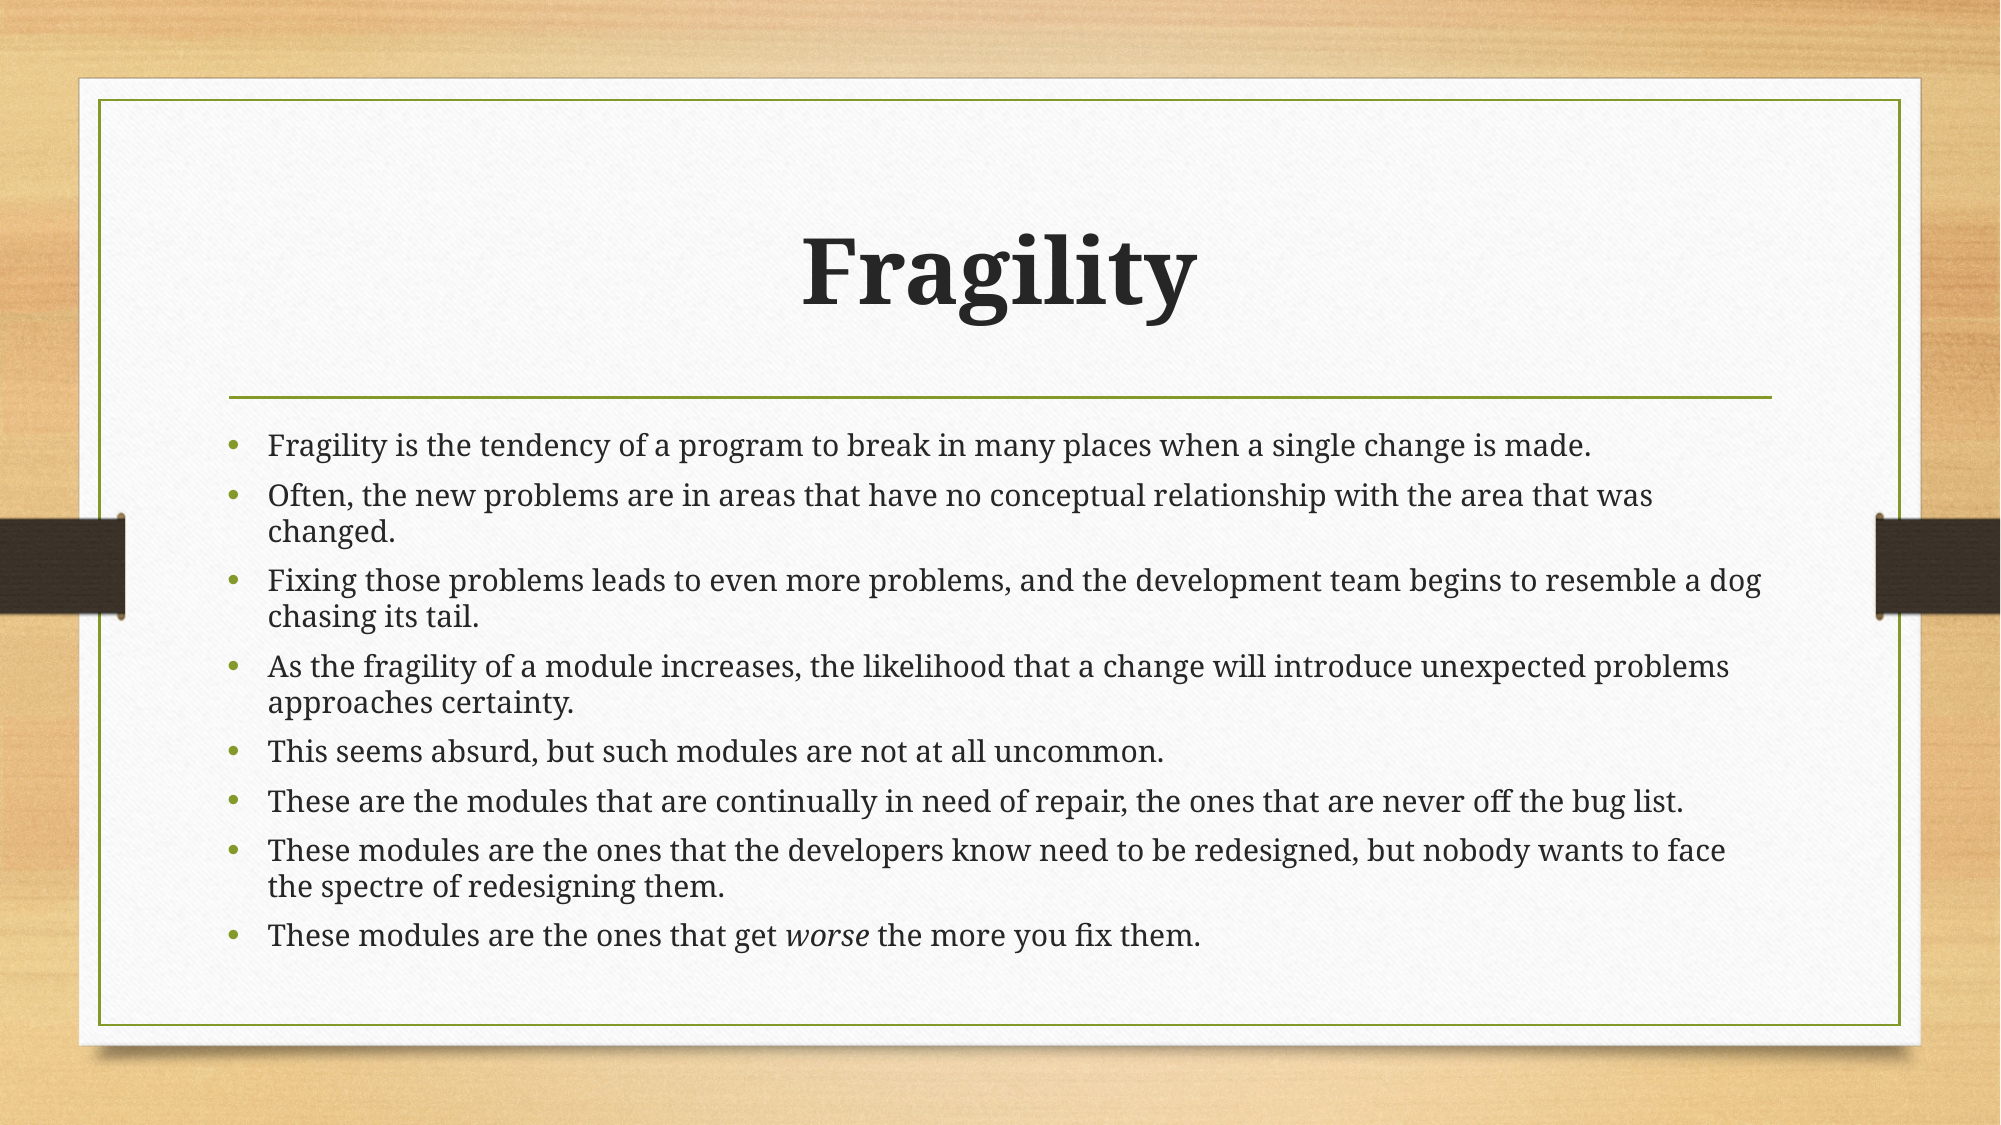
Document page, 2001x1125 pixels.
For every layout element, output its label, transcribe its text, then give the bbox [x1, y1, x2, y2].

title Fragility [212, 161, 1788, 375]
picture [0, 0, 2001, 1125]
list Fragility is the tendency of a program to break in many places when a single change is made. Often, the new problems are in areas that have no conceptual relationship with the area that was changed. Fixing those problems leads to even more problems, and the development team begins to resemble a dog chasing its tail. As the fragility of a module increases, the likelihood that a change will introduce unexpected problems approaches certainty. This seems absurd, but such modules are not at all uncommon. These are the modules that are continually in need of repair, the ones that are never off the bug list. These modules are the ones that the developers know need to be redesigned, but nobody wants to face the spectre of redesigning them. These modules are the ones that get worse the more you fix them. [212, 419, 1788, 964]
